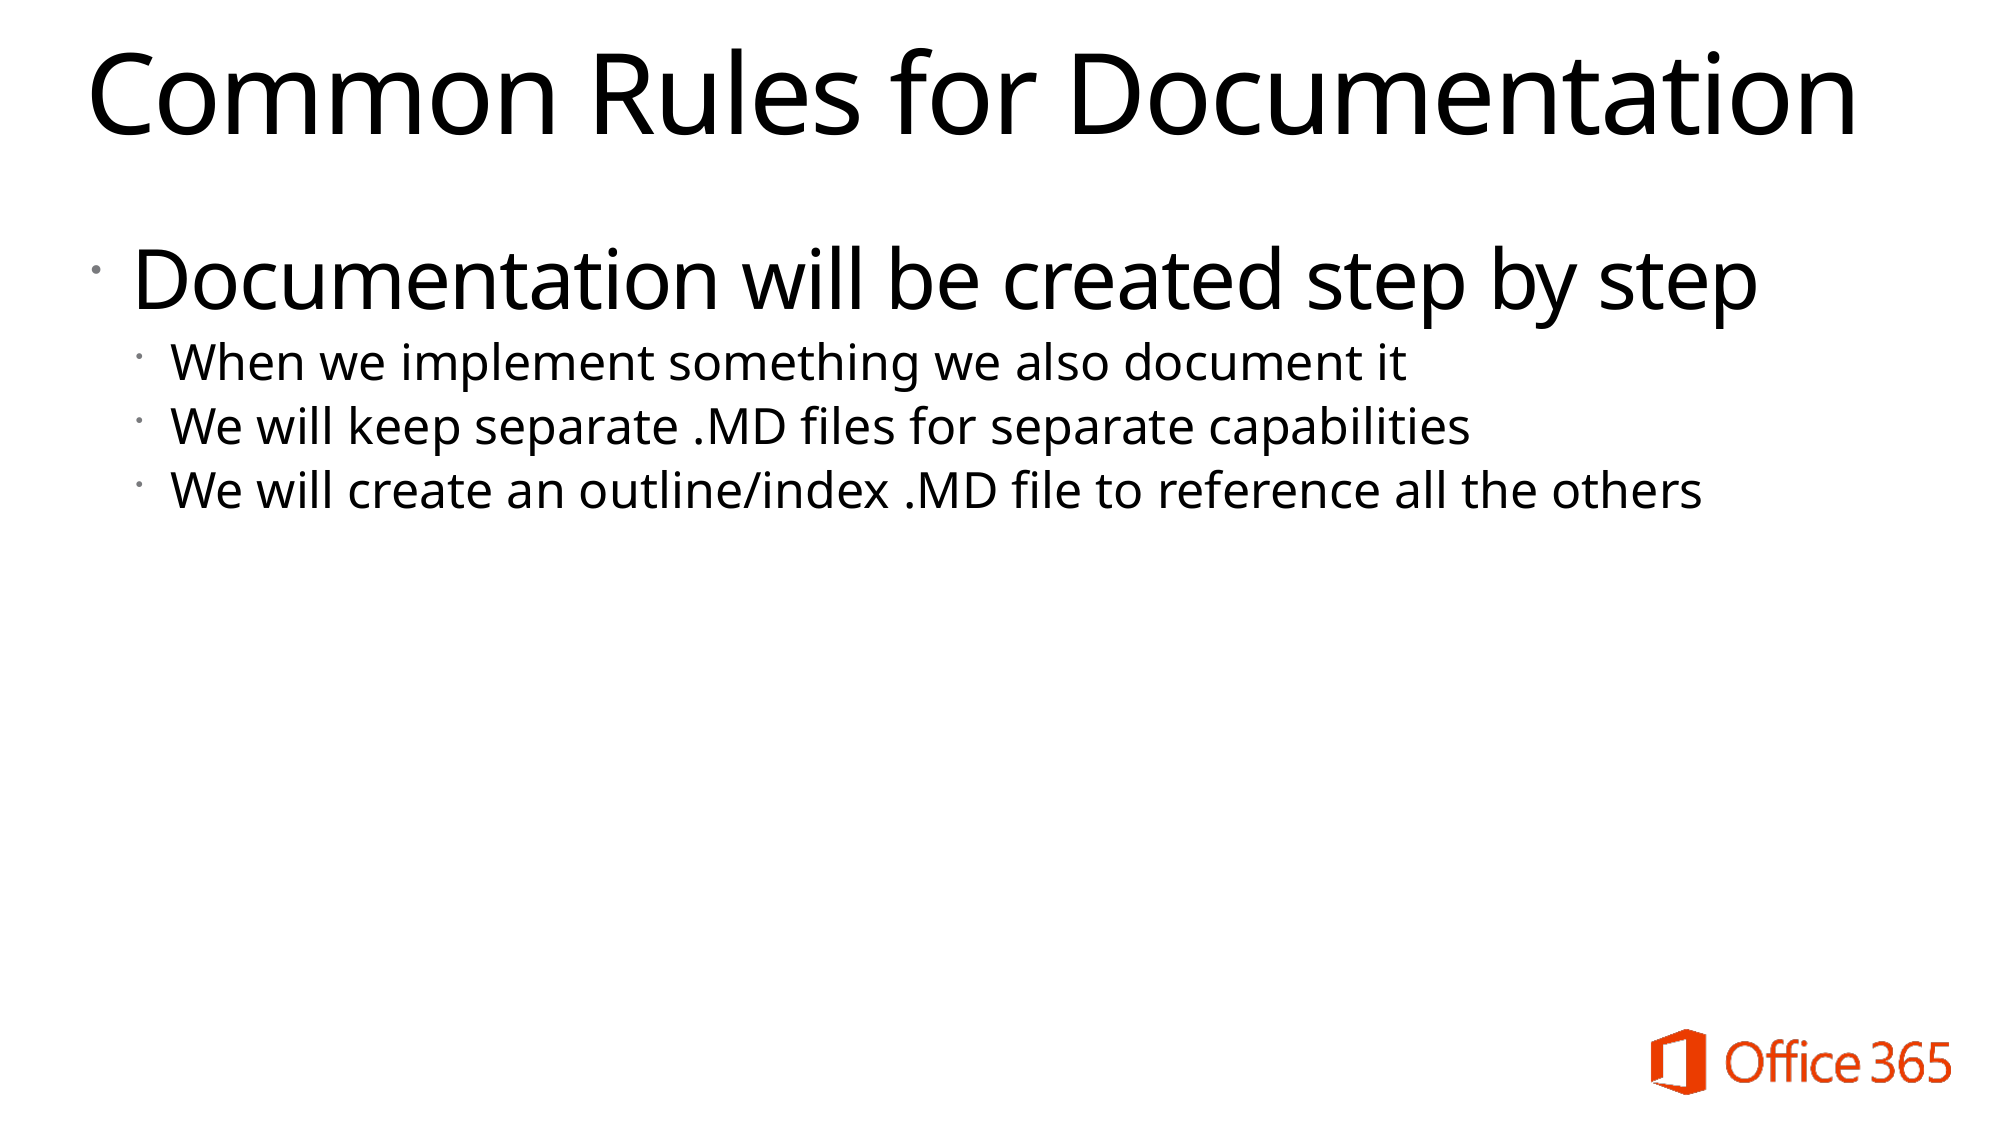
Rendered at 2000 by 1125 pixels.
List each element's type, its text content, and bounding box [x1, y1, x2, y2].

title Common Rules for Documentation [85, 37, 1914, 161]
list Documentation will be created step by step When we implement something we also document it We will keep separate .MD files for separate capabilities We will create an outline/index .MD file to reference all the others [85, 237, 1914, 573]
picture [1622, 1000, 1978, 1124]
